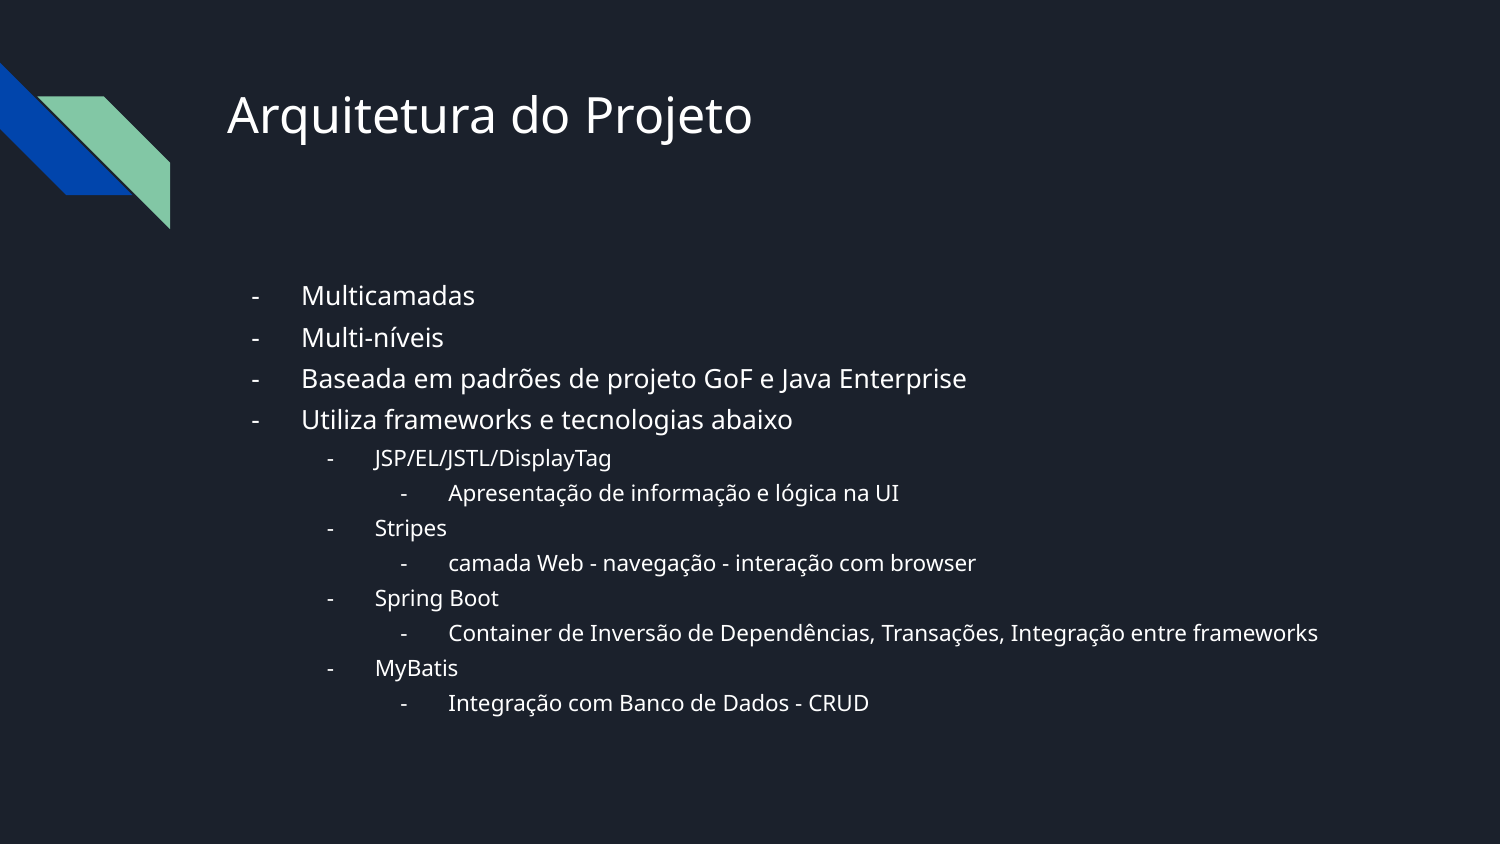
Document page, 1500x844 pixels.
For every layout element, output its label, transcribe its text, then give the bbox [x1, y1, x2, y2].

title Arquitetura do Projeto [212, 64, 1368, 215]
list Multicamadas Multi-níveis Baseada em padrões de projeto GoF e Java Enterprise Utiliza frameworks e tecnologias abaixo JSP/EL/JSTL/DisplayTag Apresentação de informação e lógica na UI Stripes camada Web - navegação - interação com browser Spring Boot Container de Inversão de Dependências, Transações, Integração entre frameworks MyBatis Integração com Banco de Dados - CRUD [212, 257, 1368, 735]
